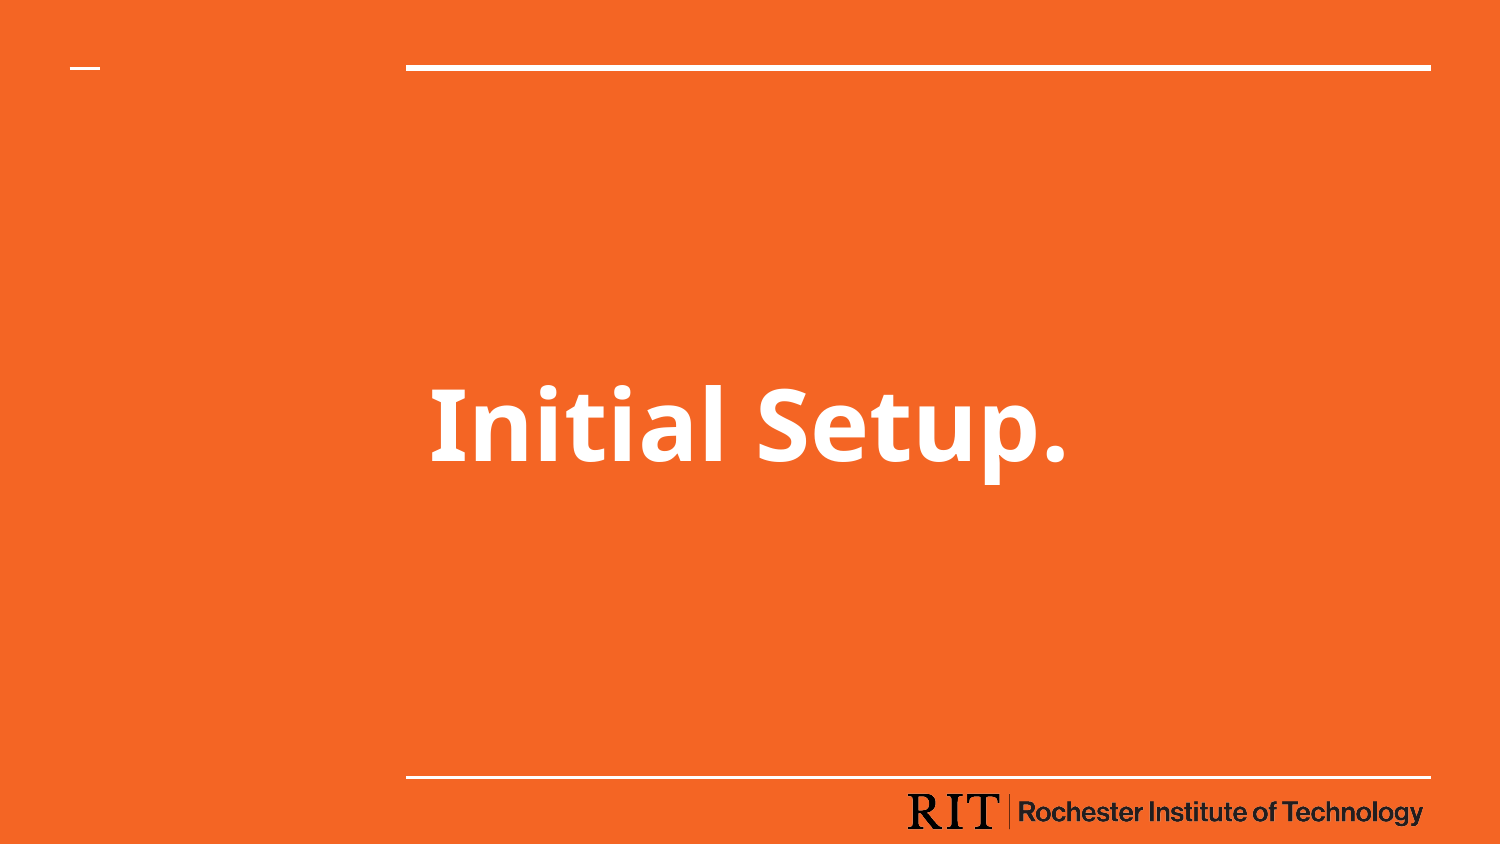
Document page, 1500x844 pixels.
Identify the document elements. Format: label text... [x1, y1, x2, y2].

picture [903, 785, 1434, 838]
title Initial Setup. [230, 295, 1270, 549]
